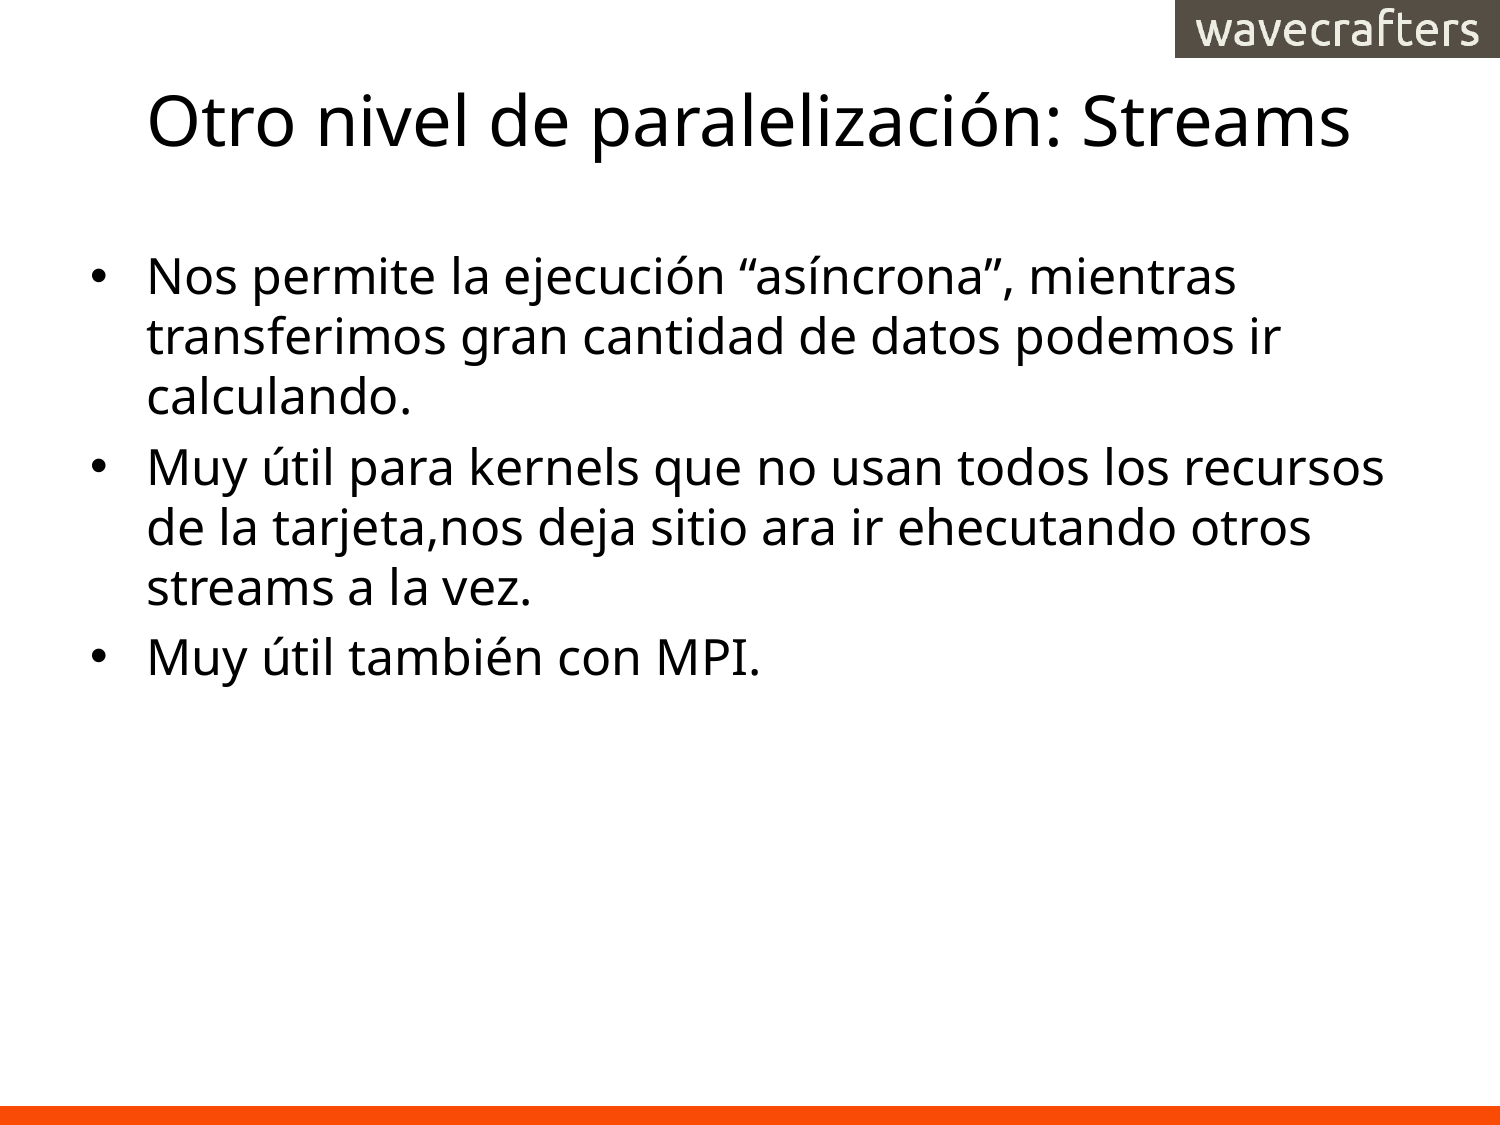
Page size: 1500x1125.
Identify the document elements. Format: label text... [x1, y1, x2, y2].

picture [0, 1106, 1500, 1125]
list Nos permite la ejecución “asíncrona”, mientras transferimos gran cantidad de datos podemos ir calculando. Muy útil para kernels que no usan todos los recursos de la tarjeta,nos deja sitio ara ir ehecutando otros streams a la vez. Muy útil también con MPI. [75, 237, 1425, 1005]
picture [1175, 0, 1500, 58]
title Otro nivel de paralelización: Streams [75, 68, 1425, 168]
